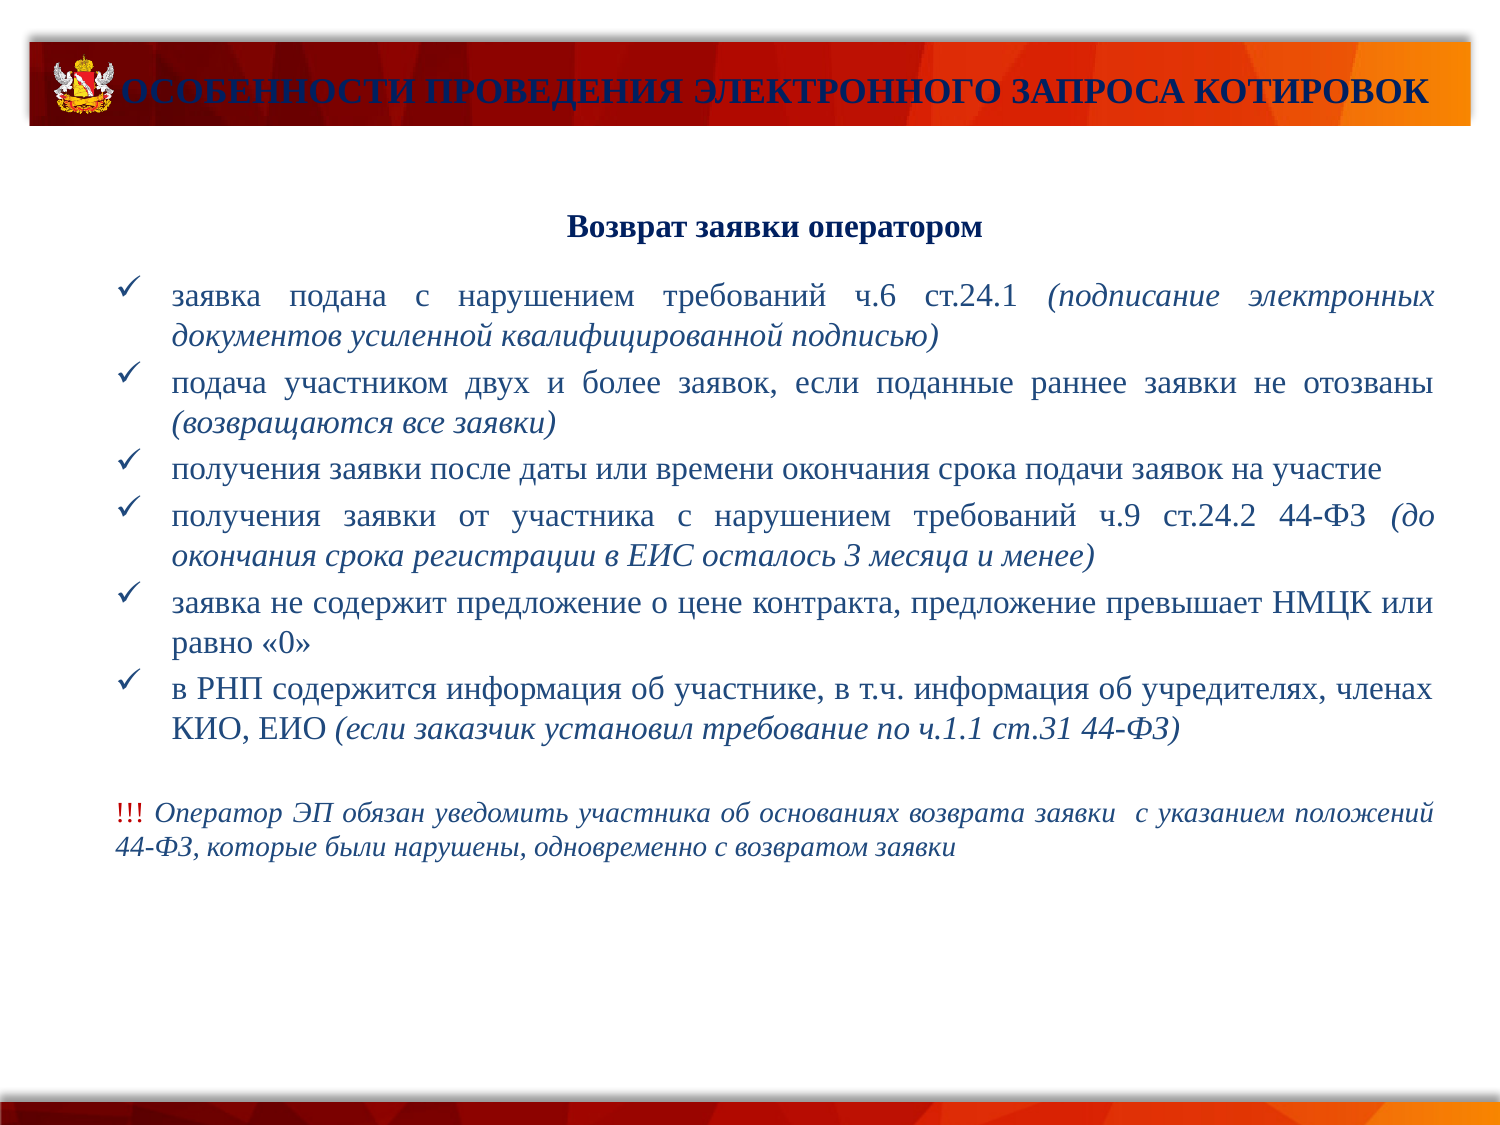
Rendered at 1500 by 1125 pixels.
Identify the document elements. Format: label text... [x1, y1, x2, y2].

picture [0, 1102, 1500, 1125]
picture [29, 42, 1471, 126]
list Возврат заявки оператором заявка подана с нарушением требований ч.6 ст.24.1 (подписание электронных документов усиленной квалифицированной подписью) подача участником двух и более заявок, если поданные раннее заявки не отозваны (возвращаются все заявки) получения заявки после даты или времени окончания срока подачи заявок на участие получения заявки от участника с нарушением требований ч.9 ст.24.2 44-ФЗ (до окончания срока регистрации в ЕИС осталось 3 месяца и менее) заявка не содержит предложение о цене контракта, предложение превышает НМЦК или равно «0» в РНП содержится информация об участнике, в т.ч. информация об учредителях, членах КИО, ЕИО (если заказчик установил требование по ч.1.1 ст.31 44-ФЗ) !!! Оператор ЭП обязан уведомить участника об основаниях возврата заявки с указанием положений 44-ФЗ, которые были нарушены, одновременно с возвратом заявки [100, 196, 1451, 939]
